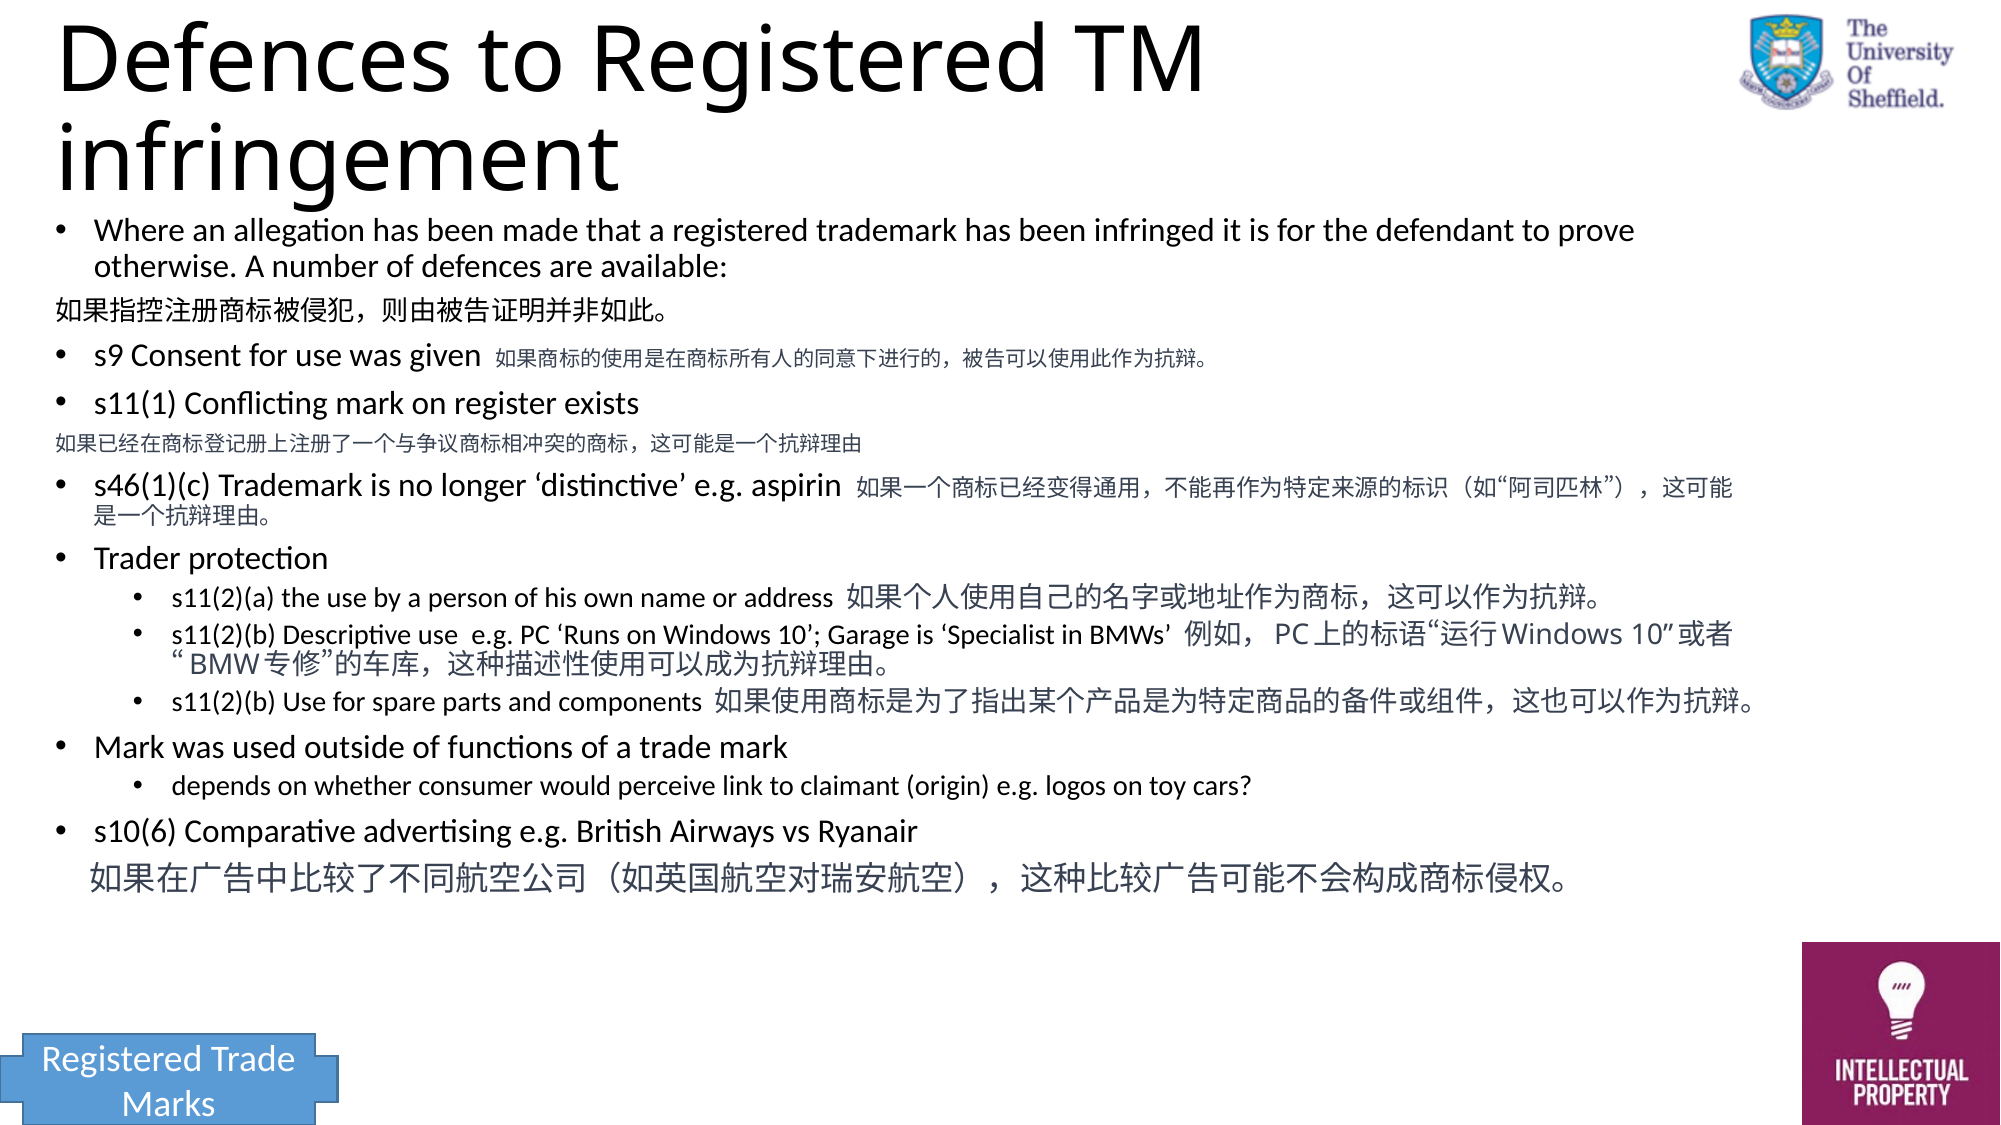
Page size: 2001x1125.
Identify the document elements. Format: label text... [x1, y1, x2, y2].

list Where an allegation has been made that a registered trademark has been infringed it is for the defendant to prove otherwise. A number of defences are available: 如果指控注册商标被侵犯，则由被告证明并非如此。 s9 Consent for use was given 如果商标的使用是在商标所有人的同意下进行的，被告可以使用此作为抗辩。 s11(1) Conflicting mark on register exists 如果已经在商标登记册上注册了一个与争议商标相冲突的商标，这可能是一个抗辩理由 s46(1)(c) Trademark is no longer ‘distinctive’ e.g. aspirin 如果一个商标已经变得通用，不能再作为特定来源的标识（如“阿司匹林”），这可能是一个抗辩理由。 Trader protection s11(2)(a) the use by a person of his own name or address 如果个人使用自己的名字或地址作为商标，这可以作为抗辩。 s11(2)(b) Descriptive use e.g. PC ‘Runs on Windows 10’; Garage is ‘Specialist in BMWs’ 例如，PC上的标语“运行Windows 10”或者“BMW专修”的车库，这种描述性使用可以成为抗辩理由。 s11(2)(b) Use for spare parts and components 如果使用商标是为了指出某个产品是为特定商品的备件或组件，这也可以作为抗辩。 Mark was used outside of functions of a trade mark depends on whether consumer would perceive link to claimant (origin) e.g. logos on toy cars? s10(6) Comparative advertising e.g. British Airways vs Ryanair 如果在广告中比较了不同航空公司（如英国航空对瑞安航空），这种比较广告可能不会构成商标侵权。 [40, 205, 1766, 920]
title Defences to Registered TM infringement [40, 3, 1766, 205]
picture [1802, 942, 2000, 1125]
picture [1705, 0, 2000, 125]
text_box Registered Trade Marks [0, 1033, 339, 1125]
